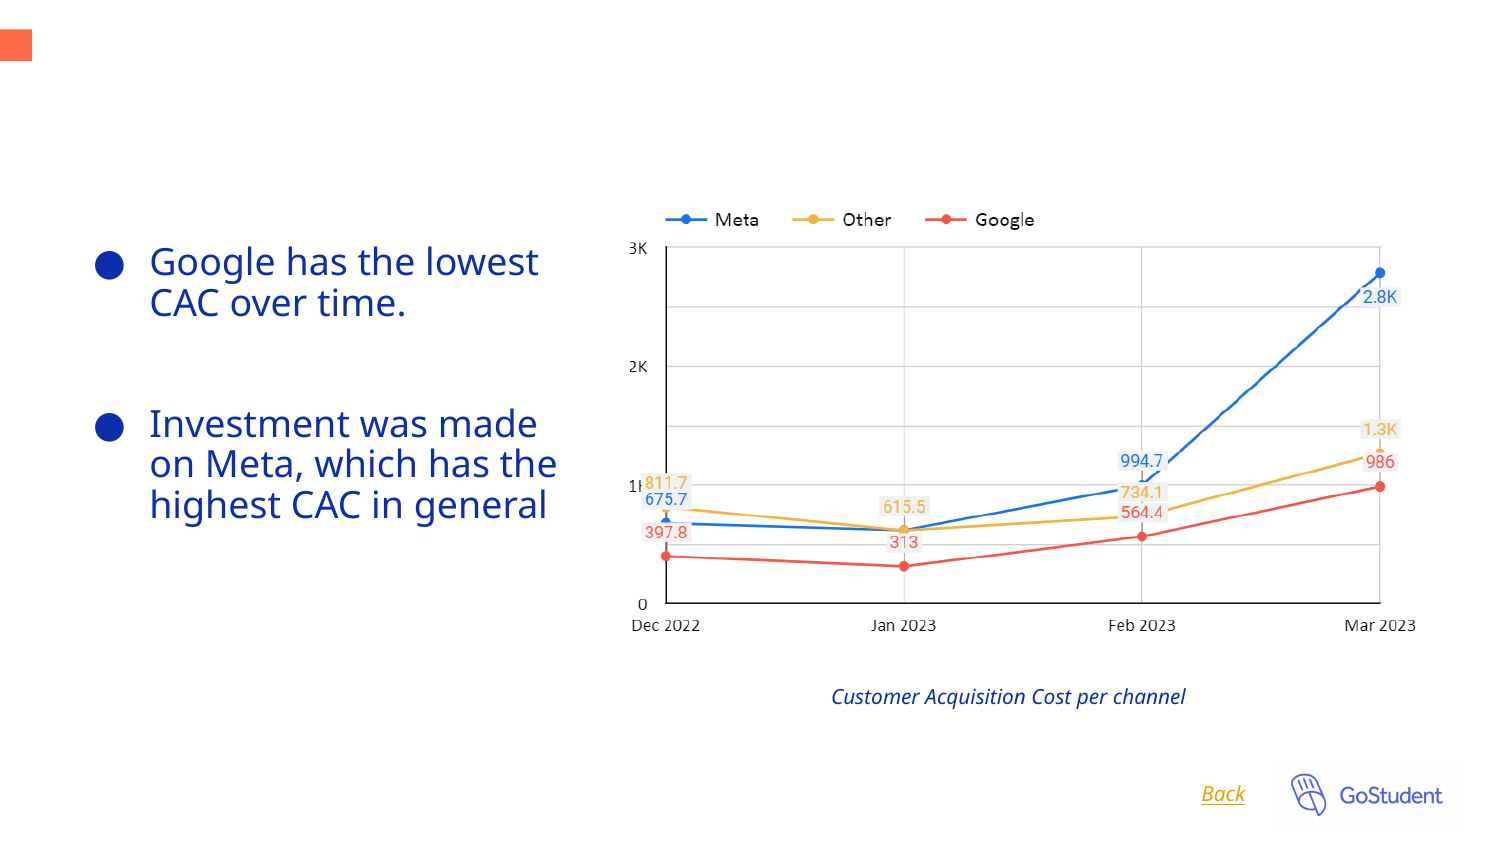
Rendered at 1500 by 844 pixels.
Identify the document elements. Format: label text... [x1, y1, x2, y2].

picture [630, 201, 1436, 643]
picture [1273, 763, 1462, 827]
text_box Customer Acquisition Cost per channel [815, 675, 1250, 721]
text_box Back [1186, 768, 1268, 820]
text_box Google has the lowest CAC over time. Investment was made on Meta, which has the highest CAC in general [59, 228, 579, 542]
